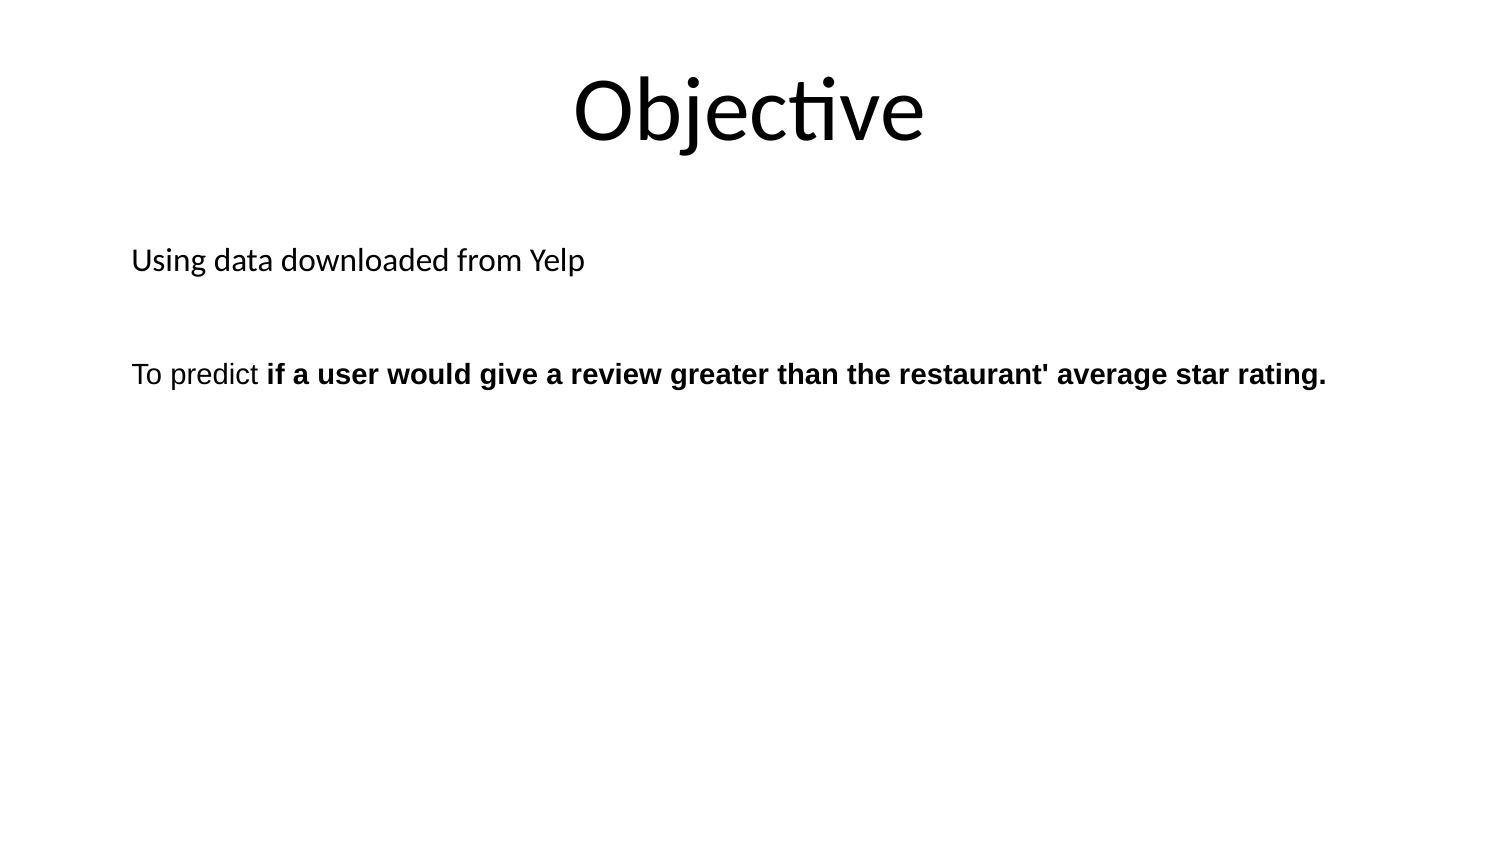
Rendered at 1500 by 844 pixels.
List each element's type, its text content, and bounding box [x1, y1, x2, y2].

title Objective [75, 33, 1425, 175]
list Using data downloaded from Yelp To predict if a user would give a review greater than the restaurant' average star rating. [41, 210, 1492, 768]
